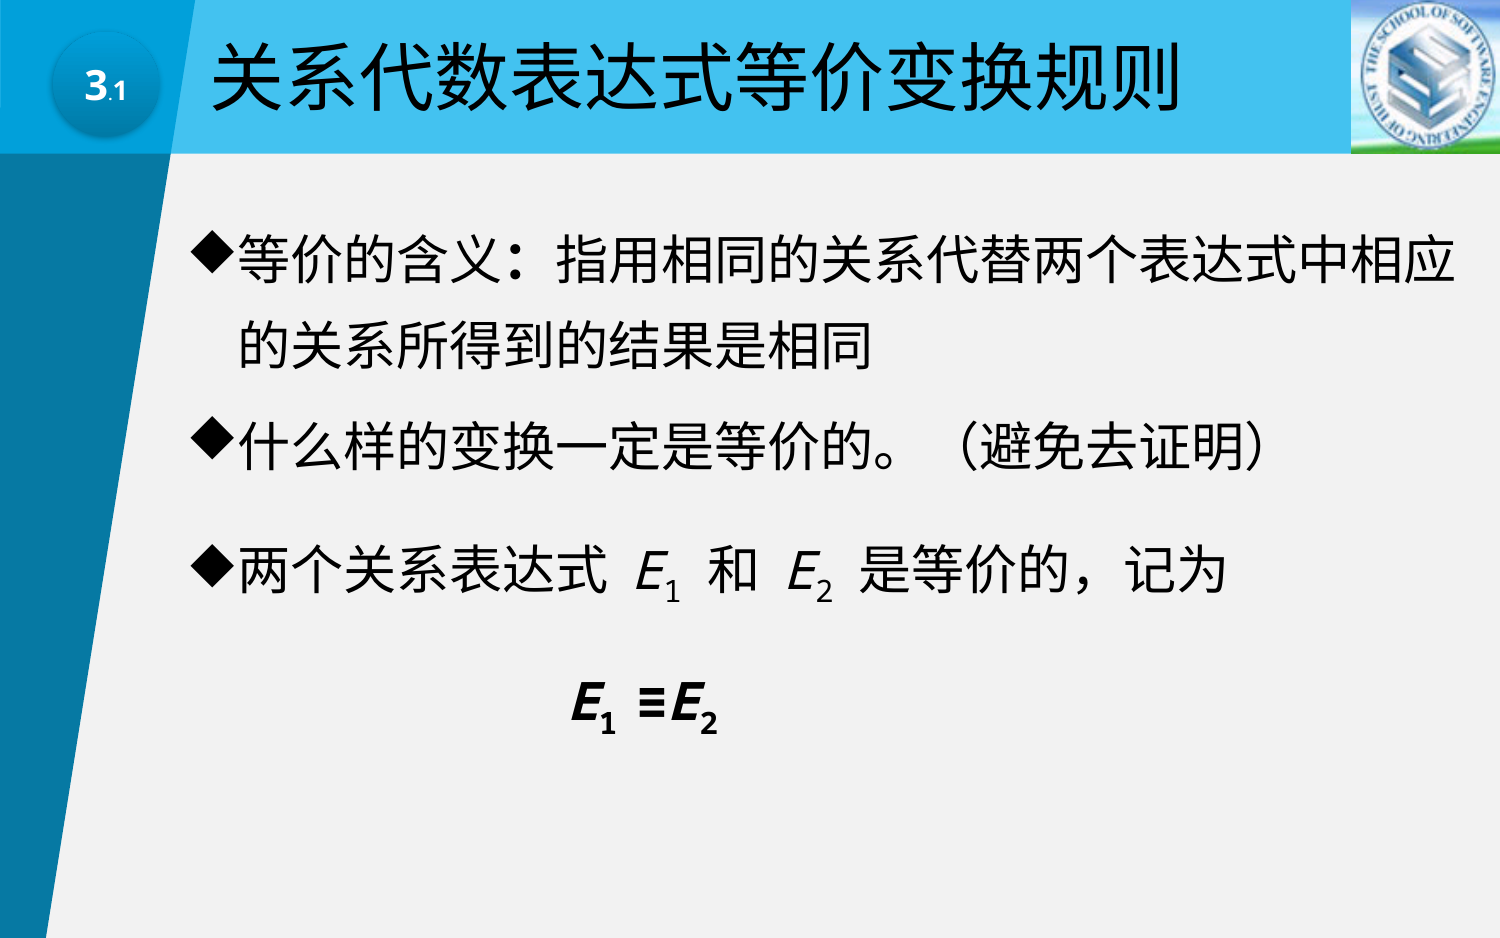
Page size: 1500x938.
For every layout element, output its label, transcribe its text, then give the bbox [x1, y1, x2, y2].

picture [1351, 0, 1500, 154]
title 关系代数表达式等价变换规则 [194, 0, 1211, 151]
text_box 3.1 [53, 31, 160, 137]
list 等价的含义：指用相同的关系代替两个表达式中相应的关系所得到的结果是相同 什么样的变换一定是等价的。（避免去证明） 两个关系表达式 E1 和 E2 是等价的，记为 E1 ≡E2 [171, 197, 1483, 753]
